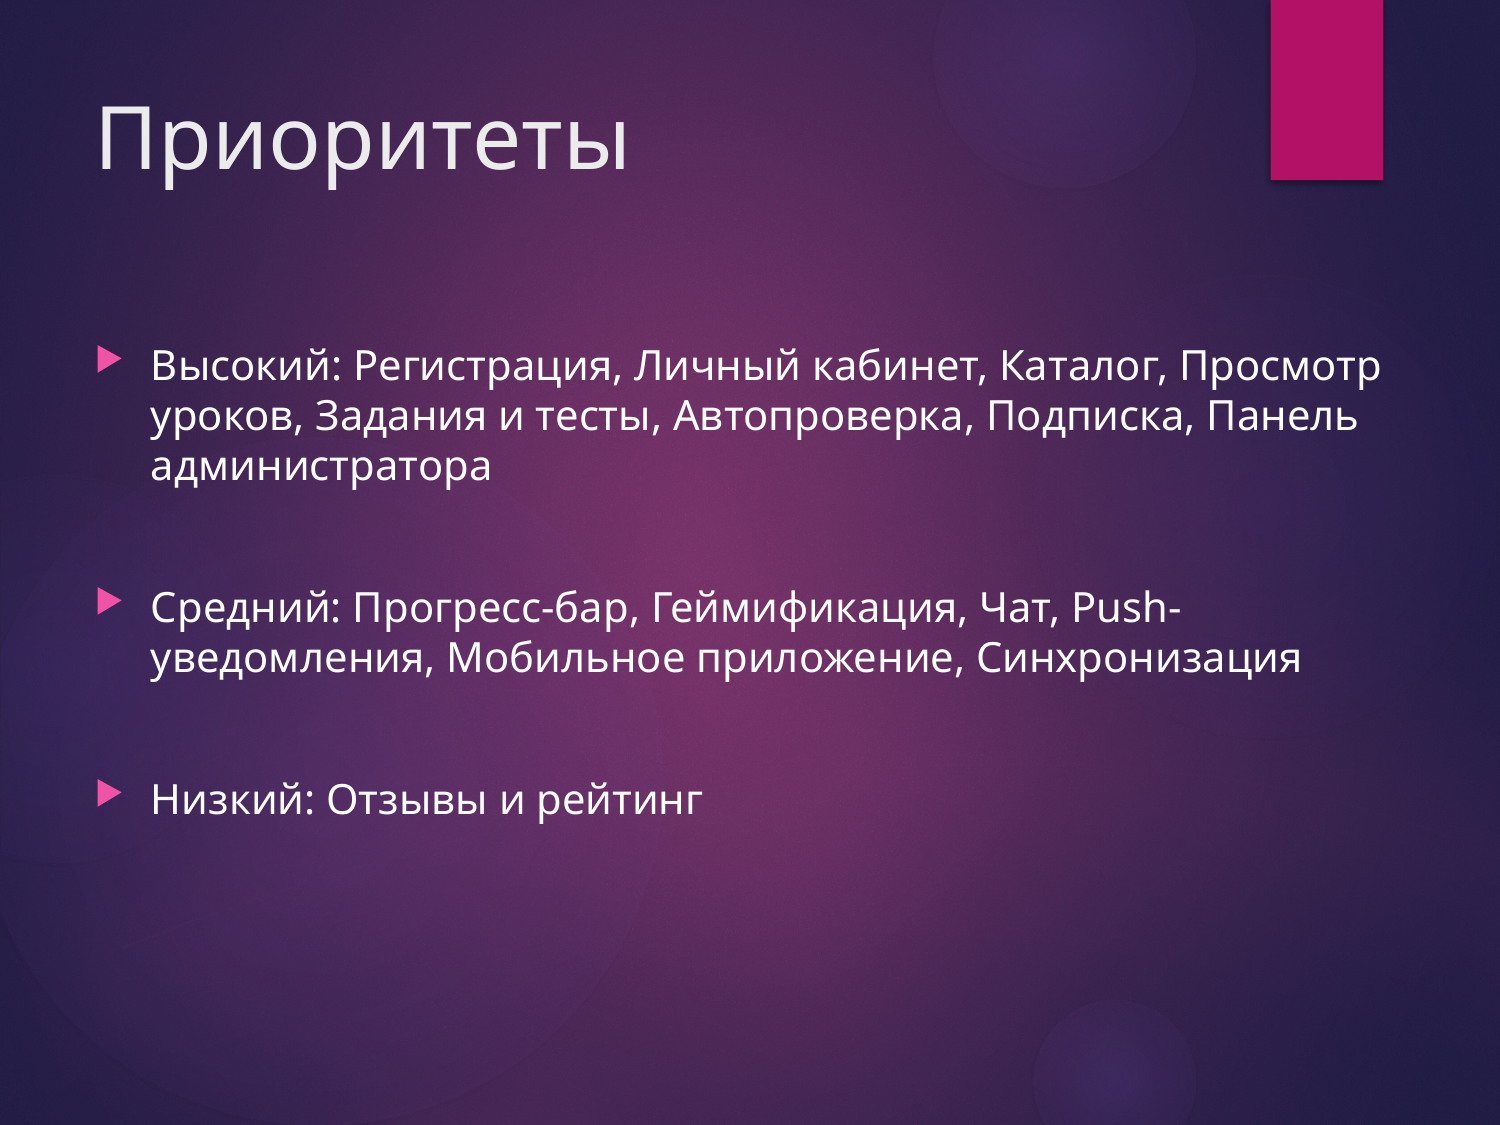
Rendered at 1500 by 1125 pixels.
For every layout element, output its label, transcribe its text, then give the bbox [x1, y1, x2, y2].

title Приоритеты [79, 74, 1237, 304]
list Высокий: Регистрация, Личный кабинет, Каталог, Просмотр уроков, Задания и тесты, Автопроверка, Подписка, Панель администратора Средний: Прогресс-бар, Геймификация, Чат, Push-уведомления, Мобильное приложение, Синхронизация Низкий: Отзывы и рейтинг [79, 330, 1452, 1125]
